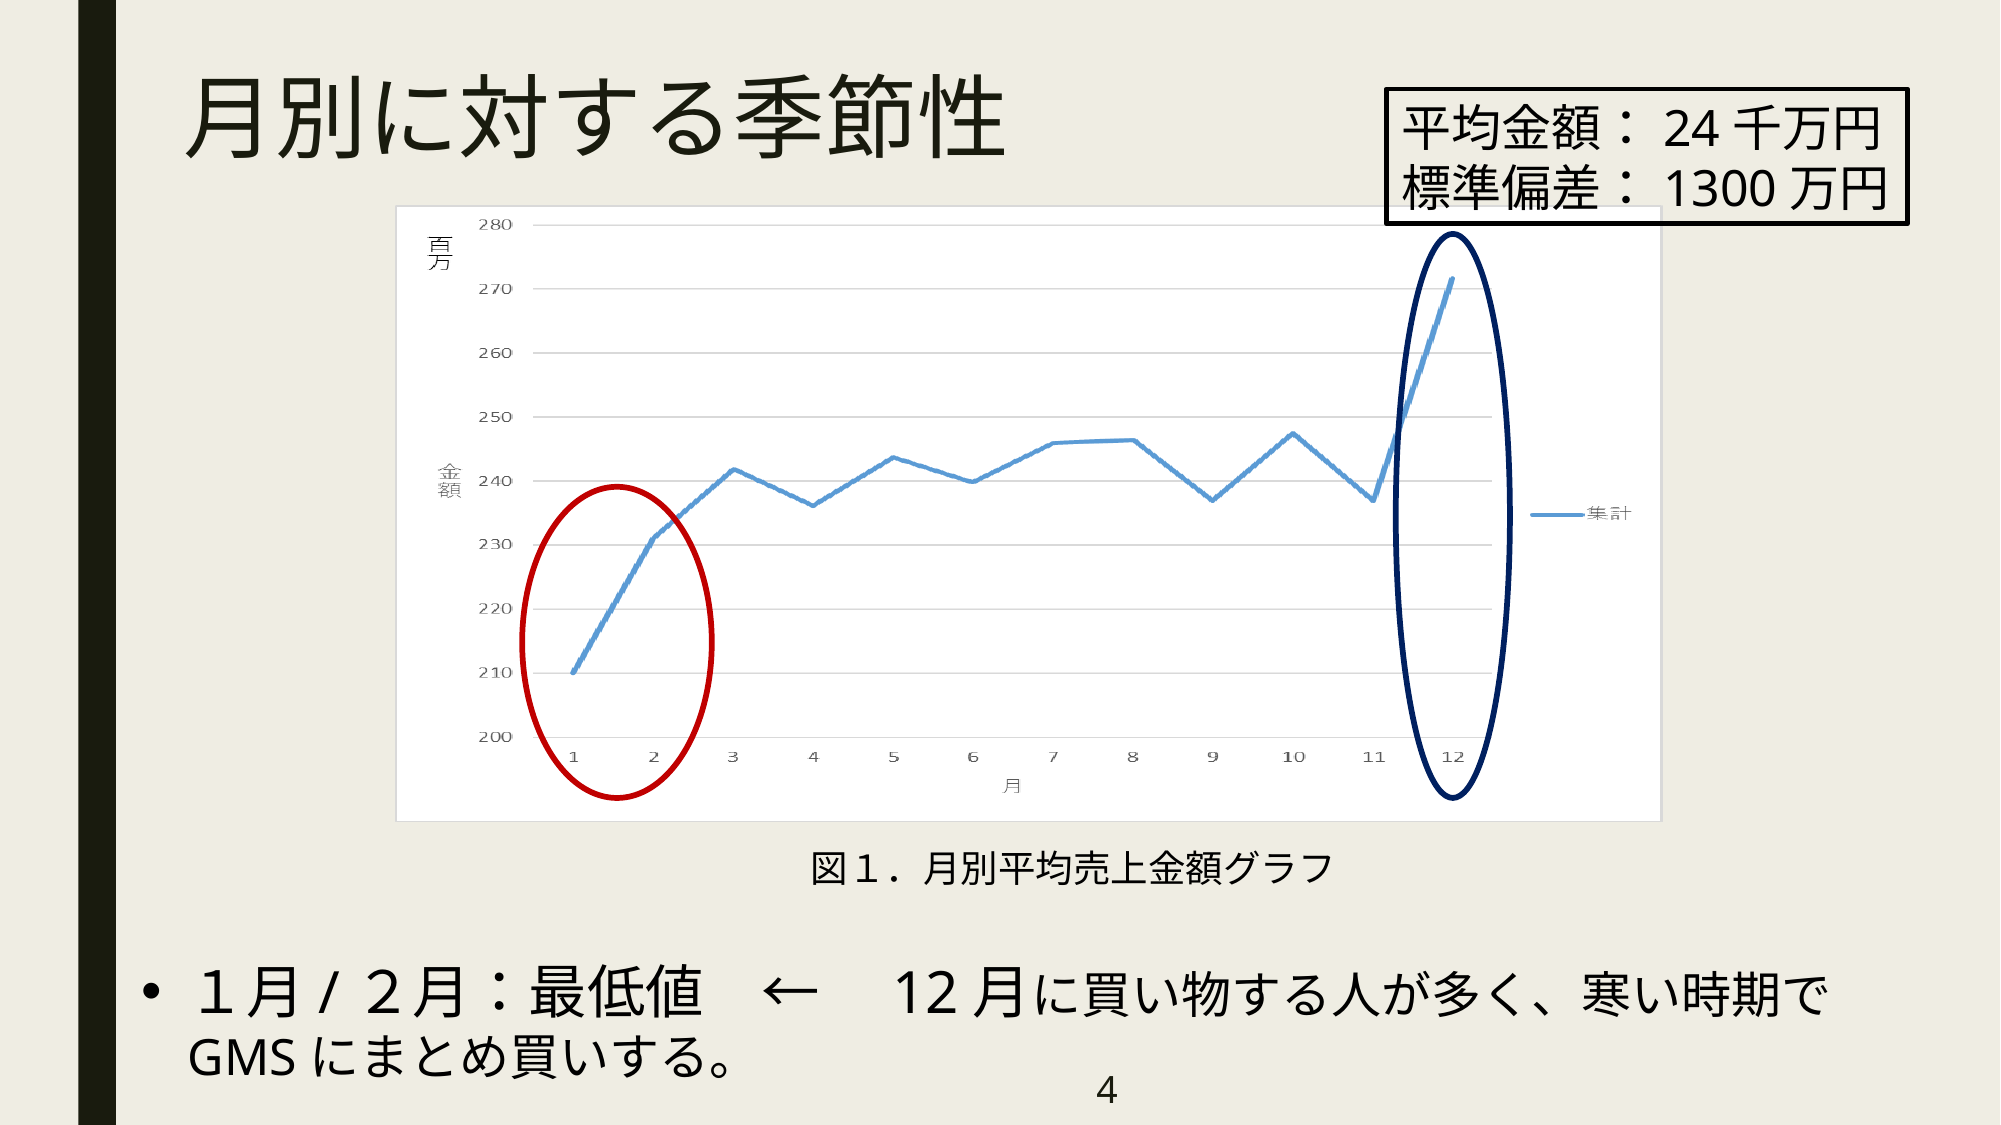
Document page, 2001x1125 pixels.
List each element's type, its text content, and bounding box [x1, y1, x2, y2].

text_box 図１．月別平均売上金額グラフ [796, 837, 1420, 898]
slide_number 4 [976, 1058, 1238, 1125]
text_box １月/２月：最低値 ← 12月に買い物する人が多く、寒い時期でGMSにまとめ買いする。 [126, 828, 1958, 1093]
text_box 平均金額：24千万円 標準偏差：1300万円 [1386, 89, 1908, 224]
picture [395, 205, 1663, 822]
title 月別に対する季節性 [168, 65, 1203, 216]
